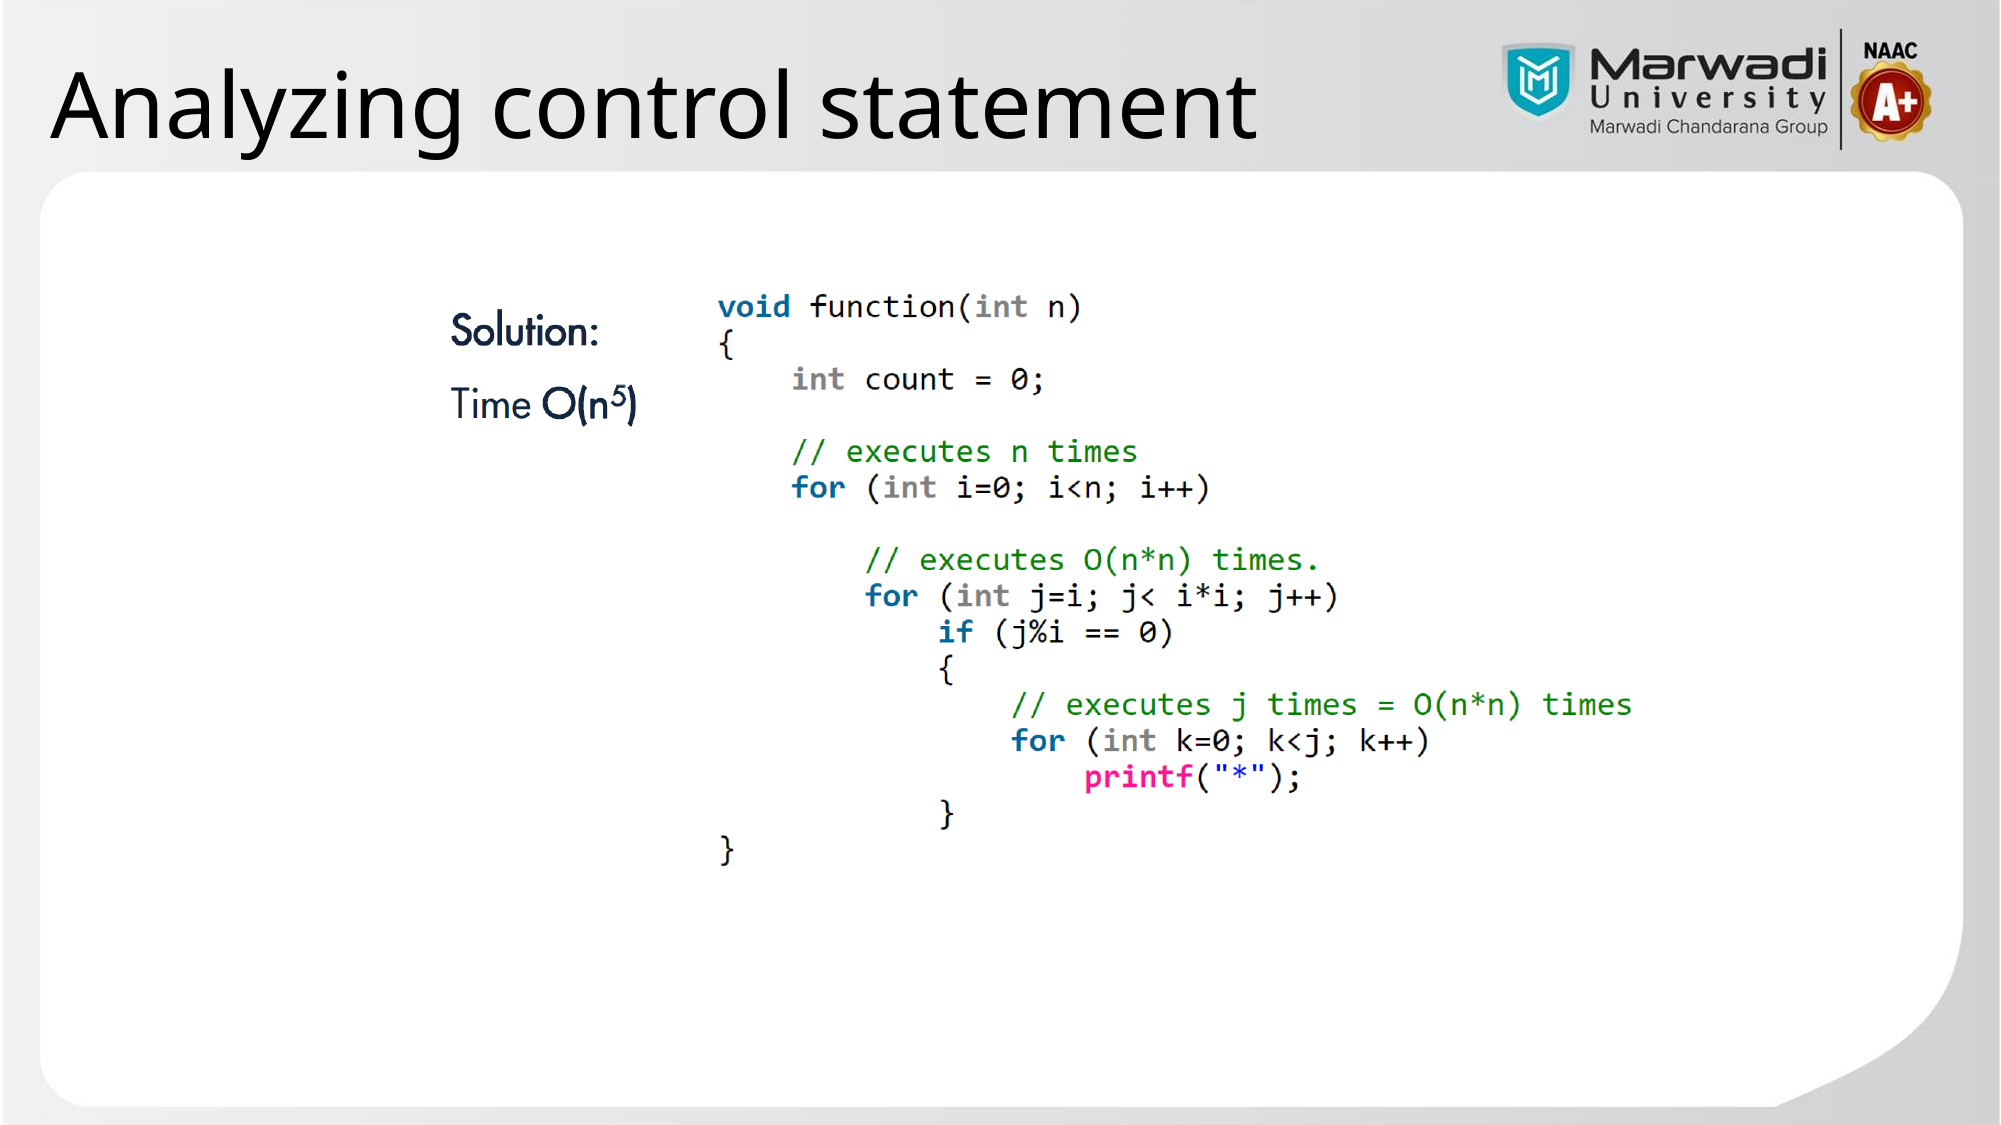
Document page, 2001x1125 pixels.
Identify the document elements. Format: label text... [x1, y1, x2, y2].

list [439, 280, 1640, 875]
picture [2, 0, 2000, 1125]
title Analyzing control statement [35, 0, 1761, 218]
